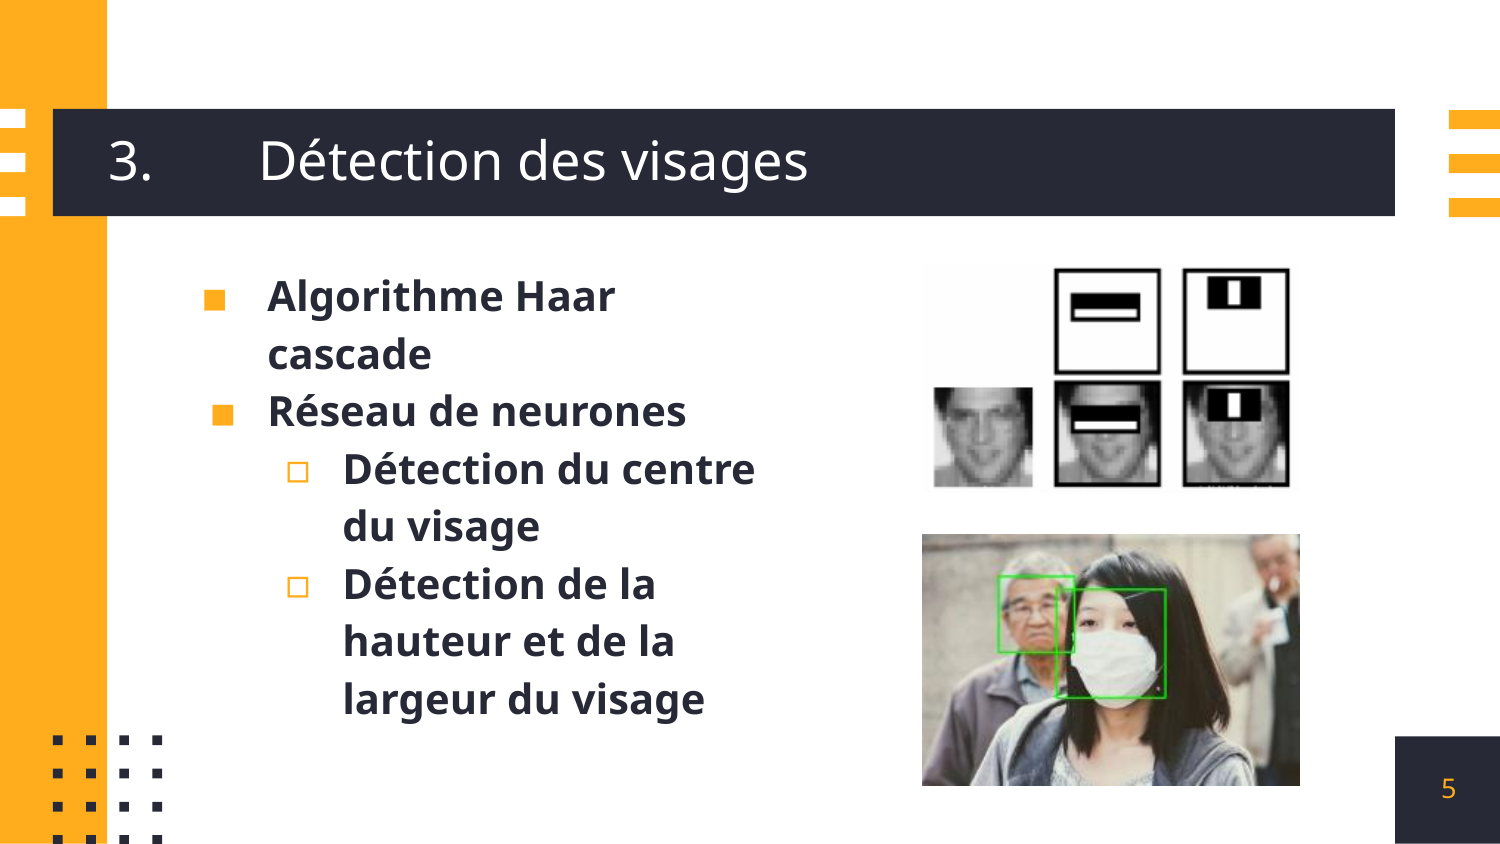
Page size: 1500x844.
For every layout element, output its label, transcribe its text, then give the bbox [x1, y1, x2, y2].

slide_number ‹#› [1395, 736, 1500, 844]
picture [922, 533, 1300, 786]
title 3. Détection des visages [108, 108, 1396, 217]
list Algorithme Haar cascade Réseau de neurones Détection du centre du visage Détection de la hauteur et de la largeur du visage [192, 262, 758, 737]
picture [922, 262, 1300, 493]
